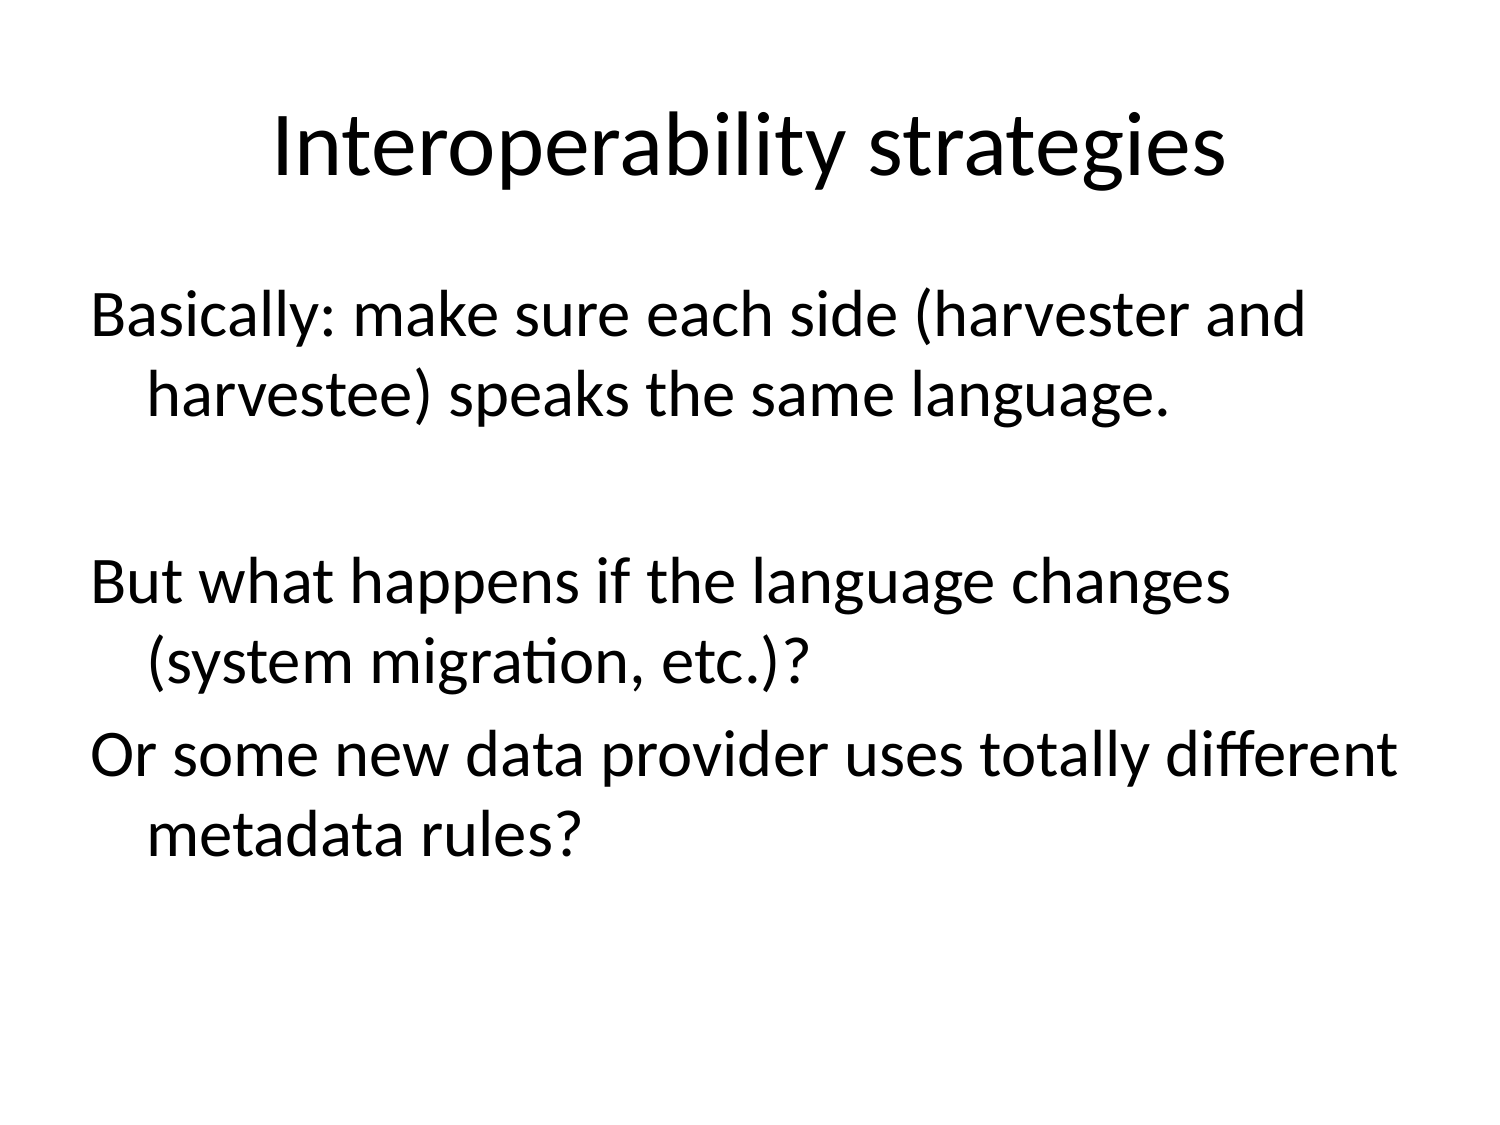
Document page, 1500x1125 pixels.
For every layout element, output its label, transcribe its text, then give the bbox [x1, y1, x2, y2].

title Interoperability strategies [75, 45, 1425, 233]
list Basically: make sure each side (harvester and harvestee) speaks the same language. But what happens if the language changes (system migration, etc.)? Or some new data provider uses totally different metadata rules? [75, 262, 1425, 1005]
